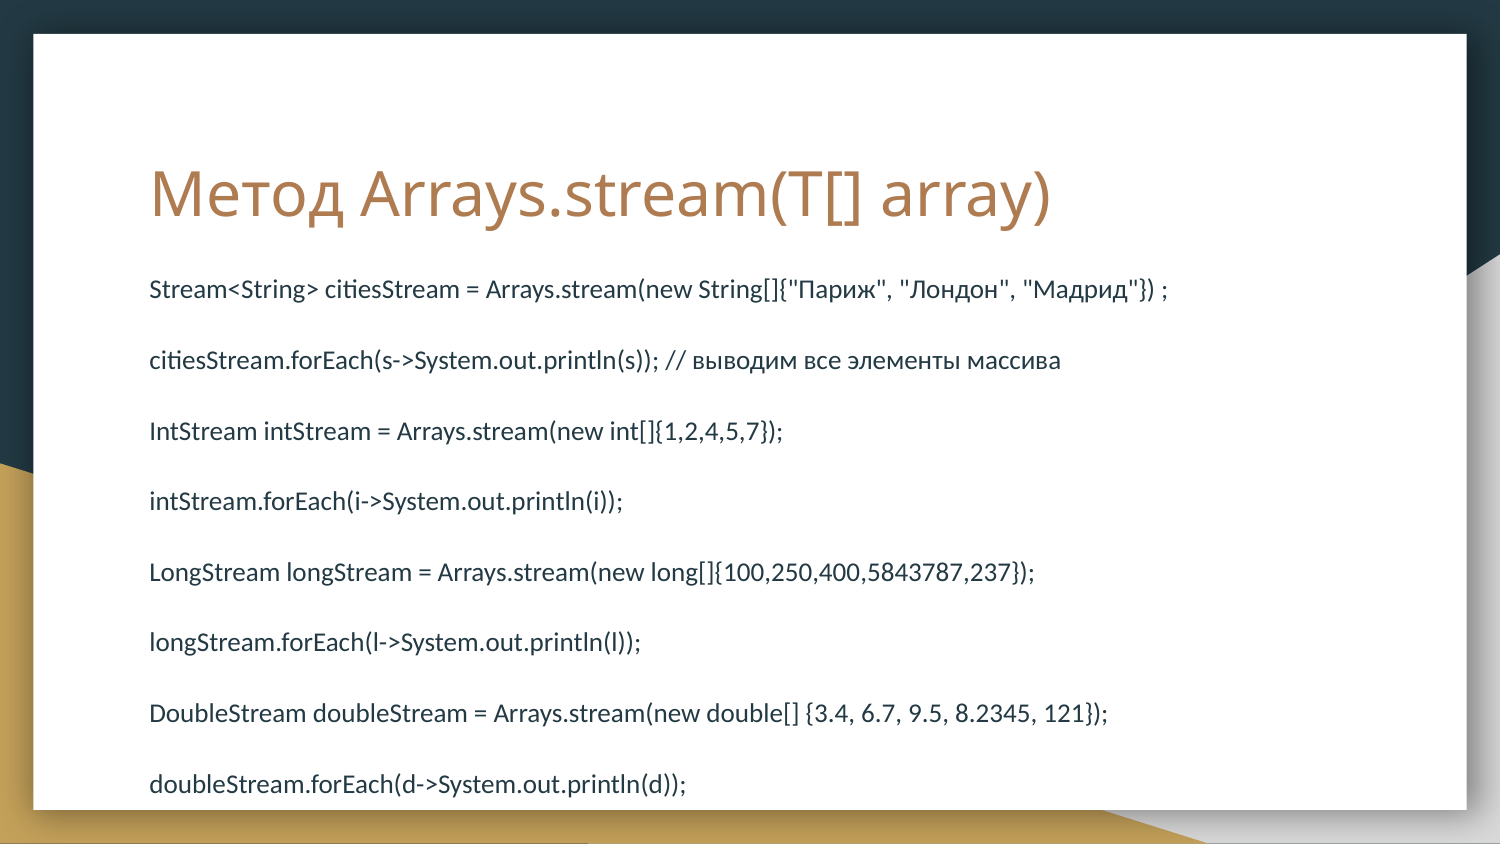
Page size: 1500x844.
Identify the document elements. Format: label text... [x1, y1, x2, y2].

title Метод Arrays.stream(T[] array) [134, 138, 1366, 251]
list Stream<String> citiesStream = Arrays.stream(new String[]{"Париж", "Лондон", "Мадрид"}) ; citiesStream.forEach(s->System.out.println(s)); // выводим все элементы массива IntStream intStream = Arrays.stream(new int[]{1,2,4,5,7}); intStream.forEach(i->System.out.println(i)); LongStream longStream = Arrays.stream(new long[]{100,250,400,5843787,237}); longStream.forEach(l->System.out.println(l)); DoubleStream doubleStream = Arrays.stream(new double[] {3.4, 6.7, 9.5, 8.2345, 121}); doubleStream.forEach(d->System.out.println(d)); [134, 251, 1366, 729]
